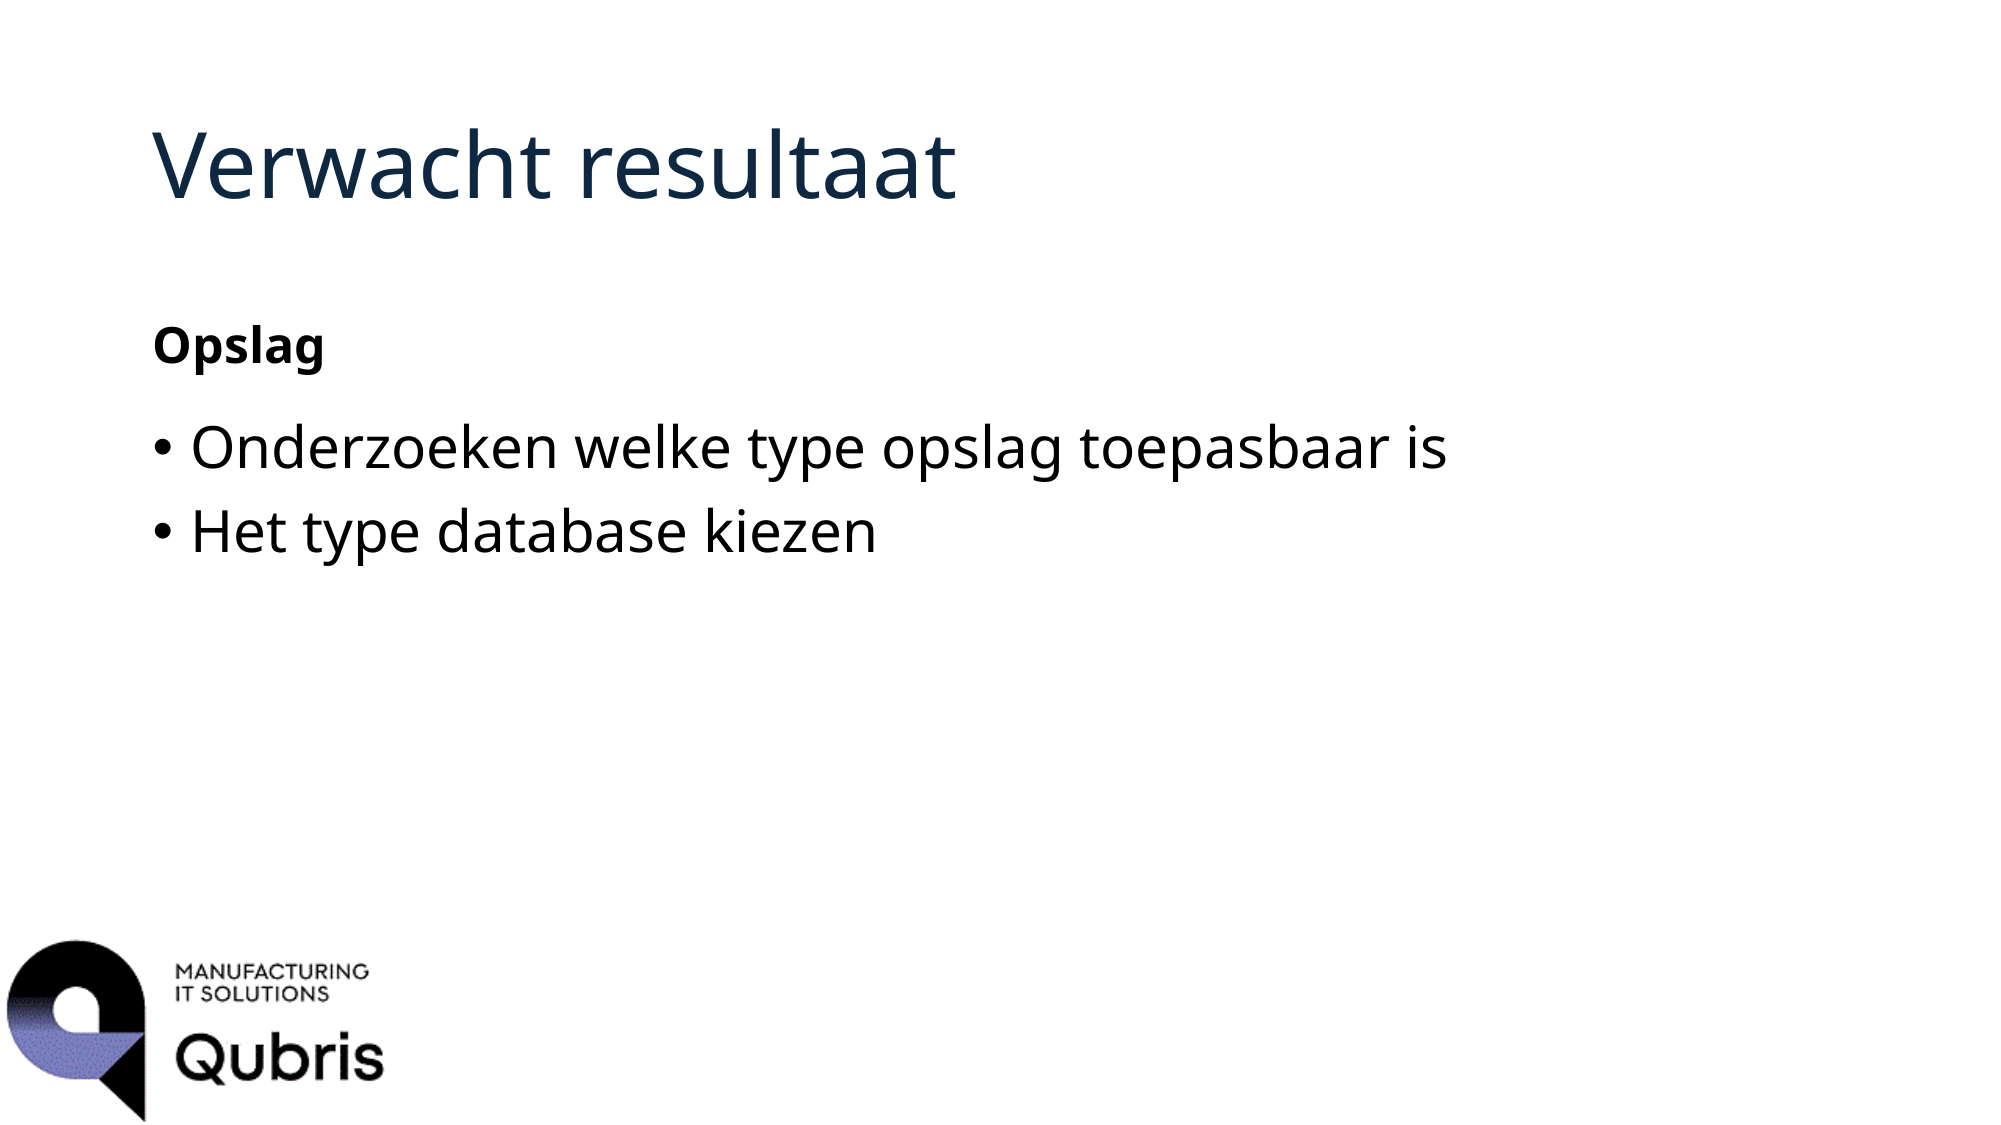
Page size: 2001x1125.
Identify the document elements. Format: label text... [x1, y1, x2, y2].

list Opslag [137, 259, 1863, 383]
title Verwacht resultaat [137, 59, 1863, 259]
list Onderzoeken welke type opslag toepasbaar is Het type database kiezen [137, 410, 1805, 1016]
picture [0, 932, 390, 1125]
